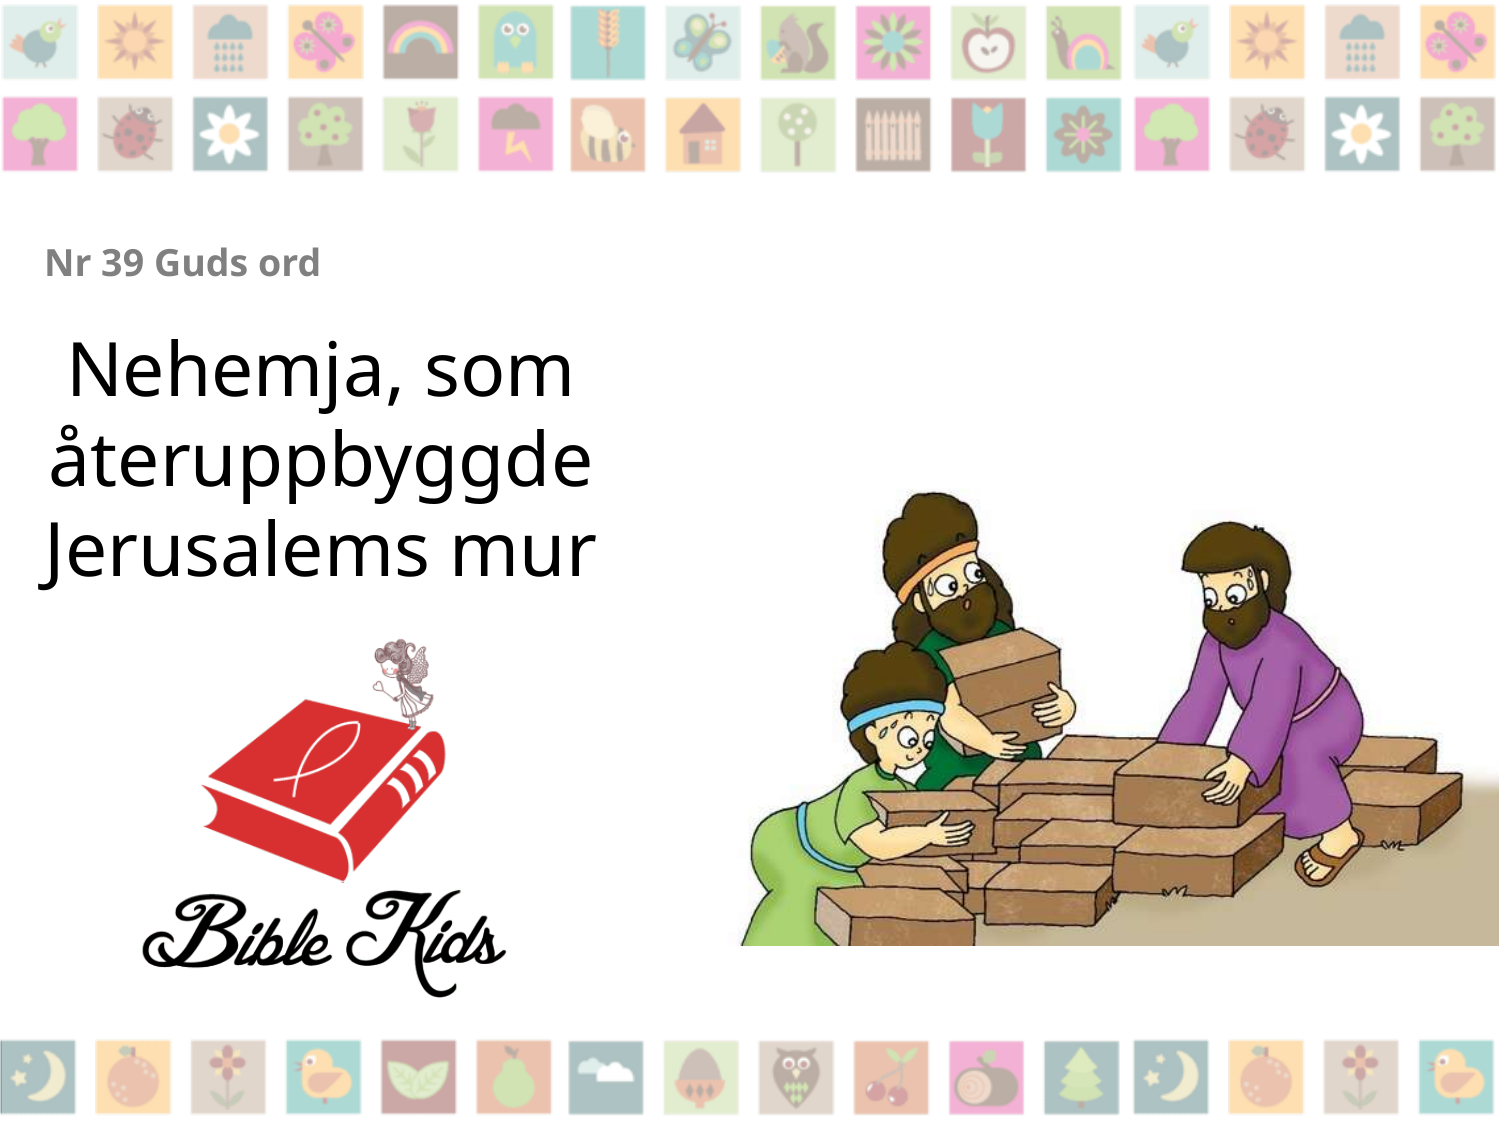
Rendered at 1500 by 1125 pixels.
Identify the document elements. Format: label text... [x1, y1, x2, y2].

picture [643, 320, 1500, 946]
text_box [0, 1028, 1500, 1118]
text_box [0, 3, 1500, 181]
text_box Nehemja, som återuppbyggde Jerusalems mur [0, 314, 644, 600]
picture [117, 600, 544, 1027]
text_box Nr 39 Guds ord [29, 231, 543, 292]
